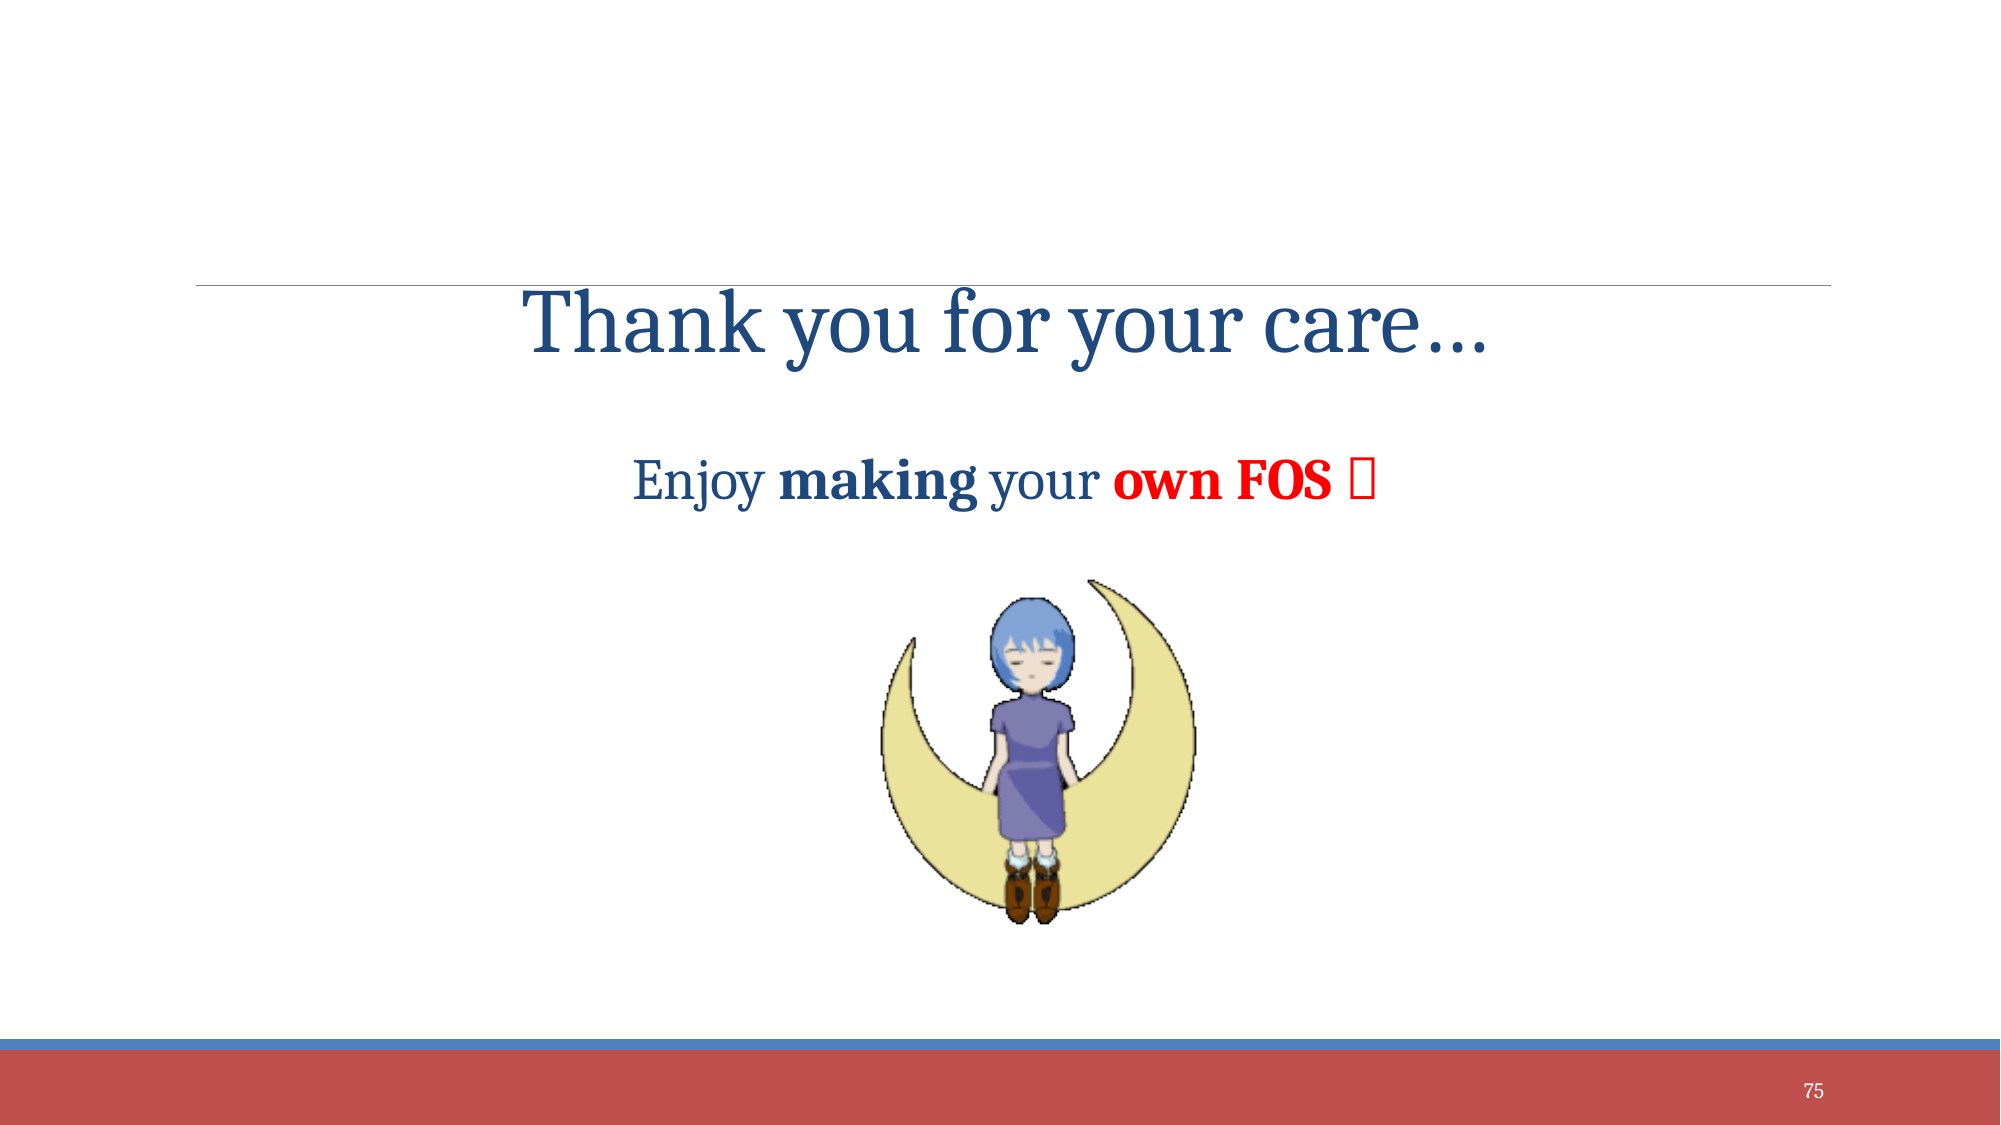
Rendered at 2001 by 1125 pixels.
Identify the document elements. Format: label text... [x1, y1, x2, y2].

text_box Thank you for your care… Enjoy making your own FOS  [437, 212, 1575, 560]
picture [849, 561, 1231, 944]
slide_number 75 [1624, 1059, 1840, 1120]
